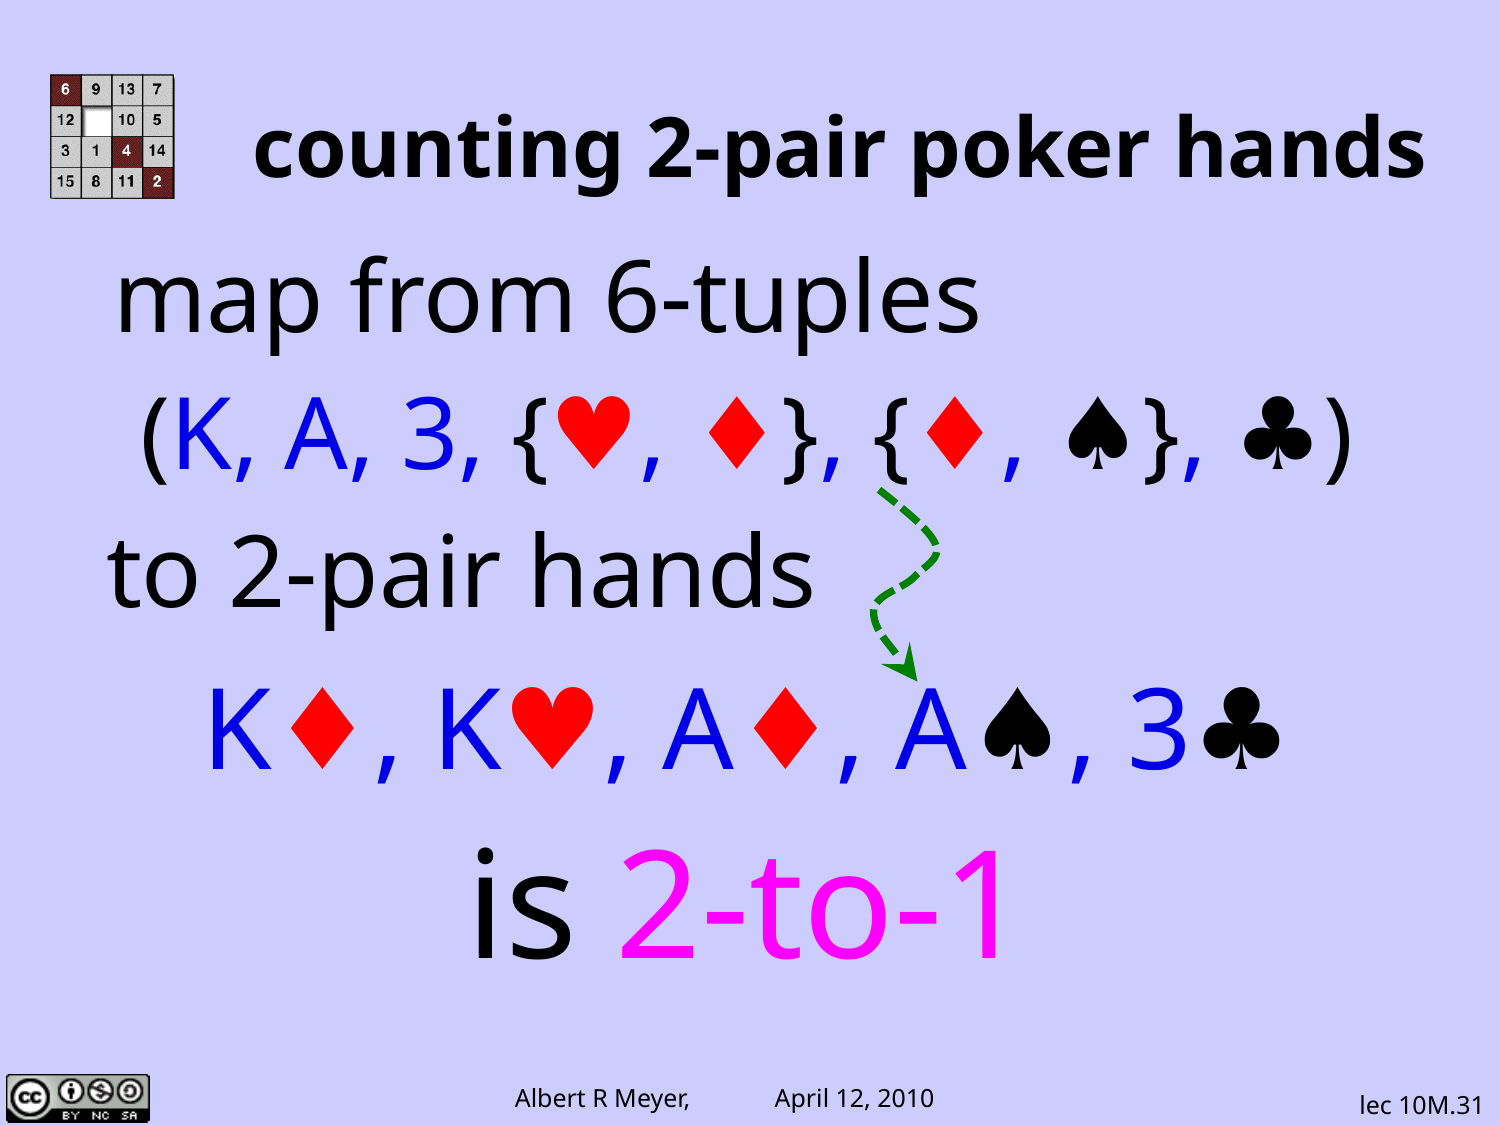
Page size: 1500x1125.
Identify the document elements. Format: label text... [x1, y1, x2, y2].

text_box (K, A, 3, {♥, ♦}, {♦, ♠}, ♣) [125, 362, 1369, 498]
text_box [873, 489, 938, 682]
text_box to 2-pair hands [91, 500, 833, 635]
text_box map from 6-tuples [98, 224, 998, 360]
title counting 2-pair poker hands [237, 49, 1476, 238]
text_box is 2-to-1 [451, 801, 1044, 996]
slide_number lec 10M.31 [1249, 1082, 1500, 1125]
picture [50, 74, 175, 199]
picture [6, 1074, 150, 1123]
text_box K♦, K♥, A♦, A♠, 3♣ [188, 649, 1308, 800]
